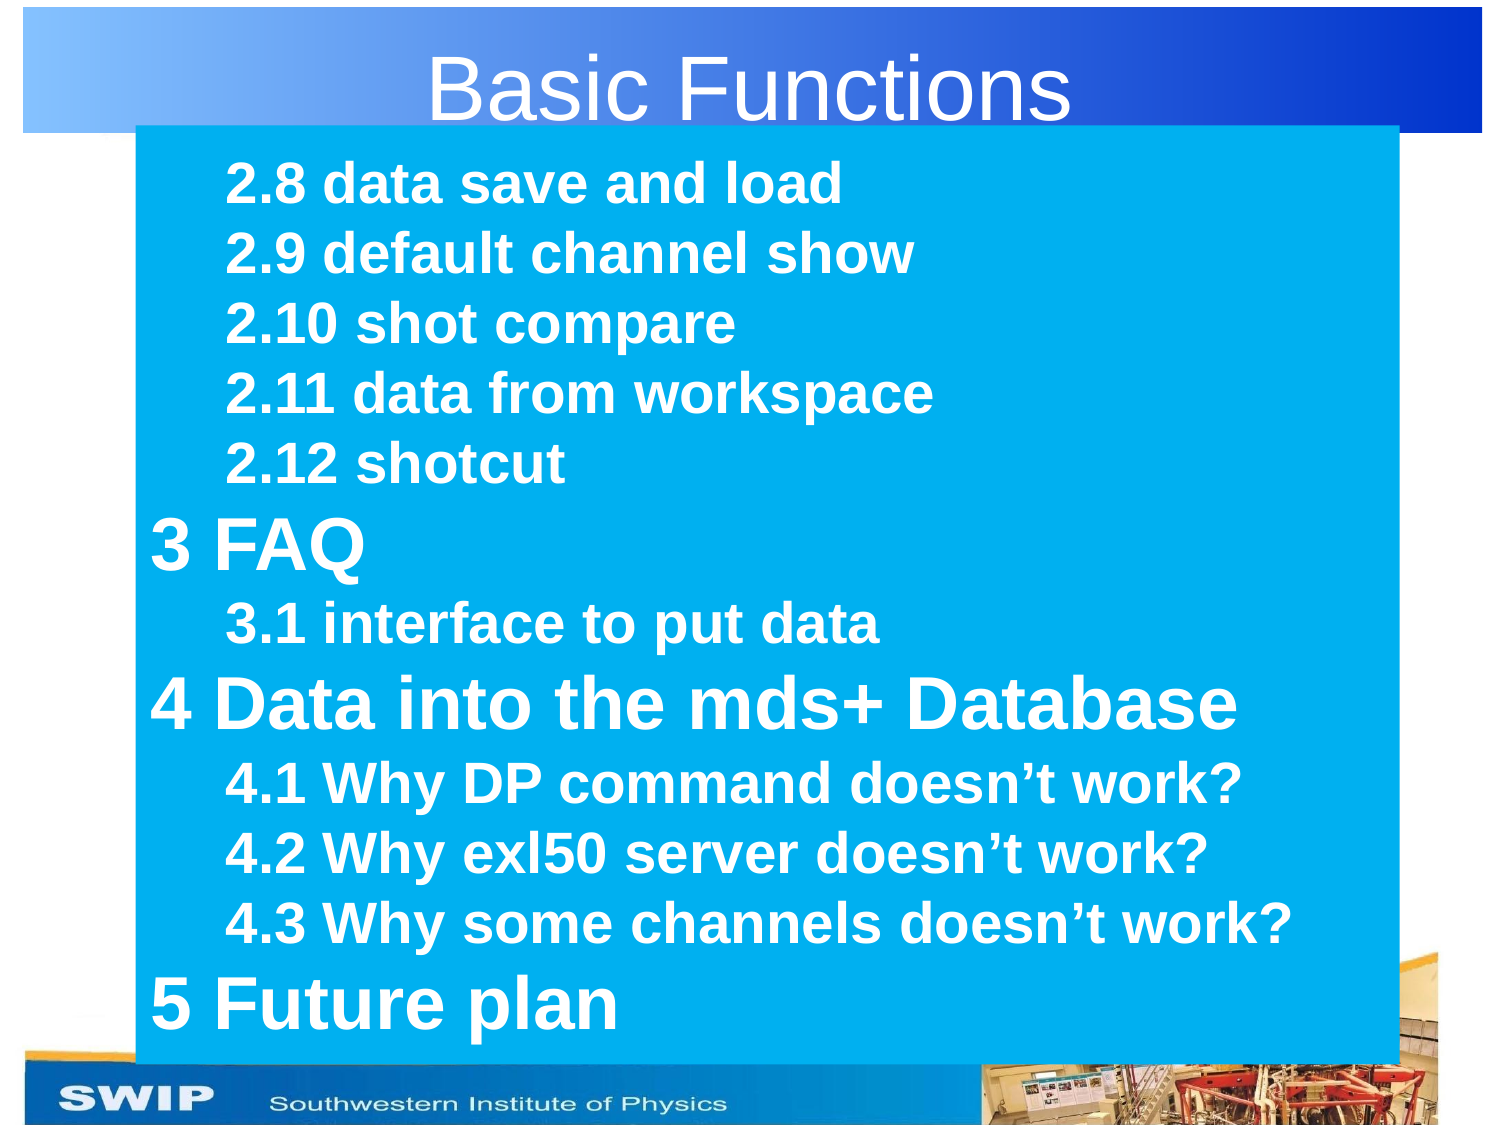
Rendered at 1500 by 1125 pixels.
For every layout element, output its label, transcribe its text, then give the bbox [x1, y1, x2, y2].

text_box 2.8 data save and load 2.9 default channel show 2.10 shot compare 2.11 data from workspace 2.12 shotcut 3 FAQ 3.1 interface to put data 4 Data into the mds+ Database 4.1 Why DP command doesn’t work? 4.2 Why exl50 server doesn’t work? 4.3 Why some channels doesn’t work? 5 Future plan [135, 125, 1400, 1065]
title Basic Functions [74, 18, 1426, 150]
picture [0, 0, 1500, 1125]
